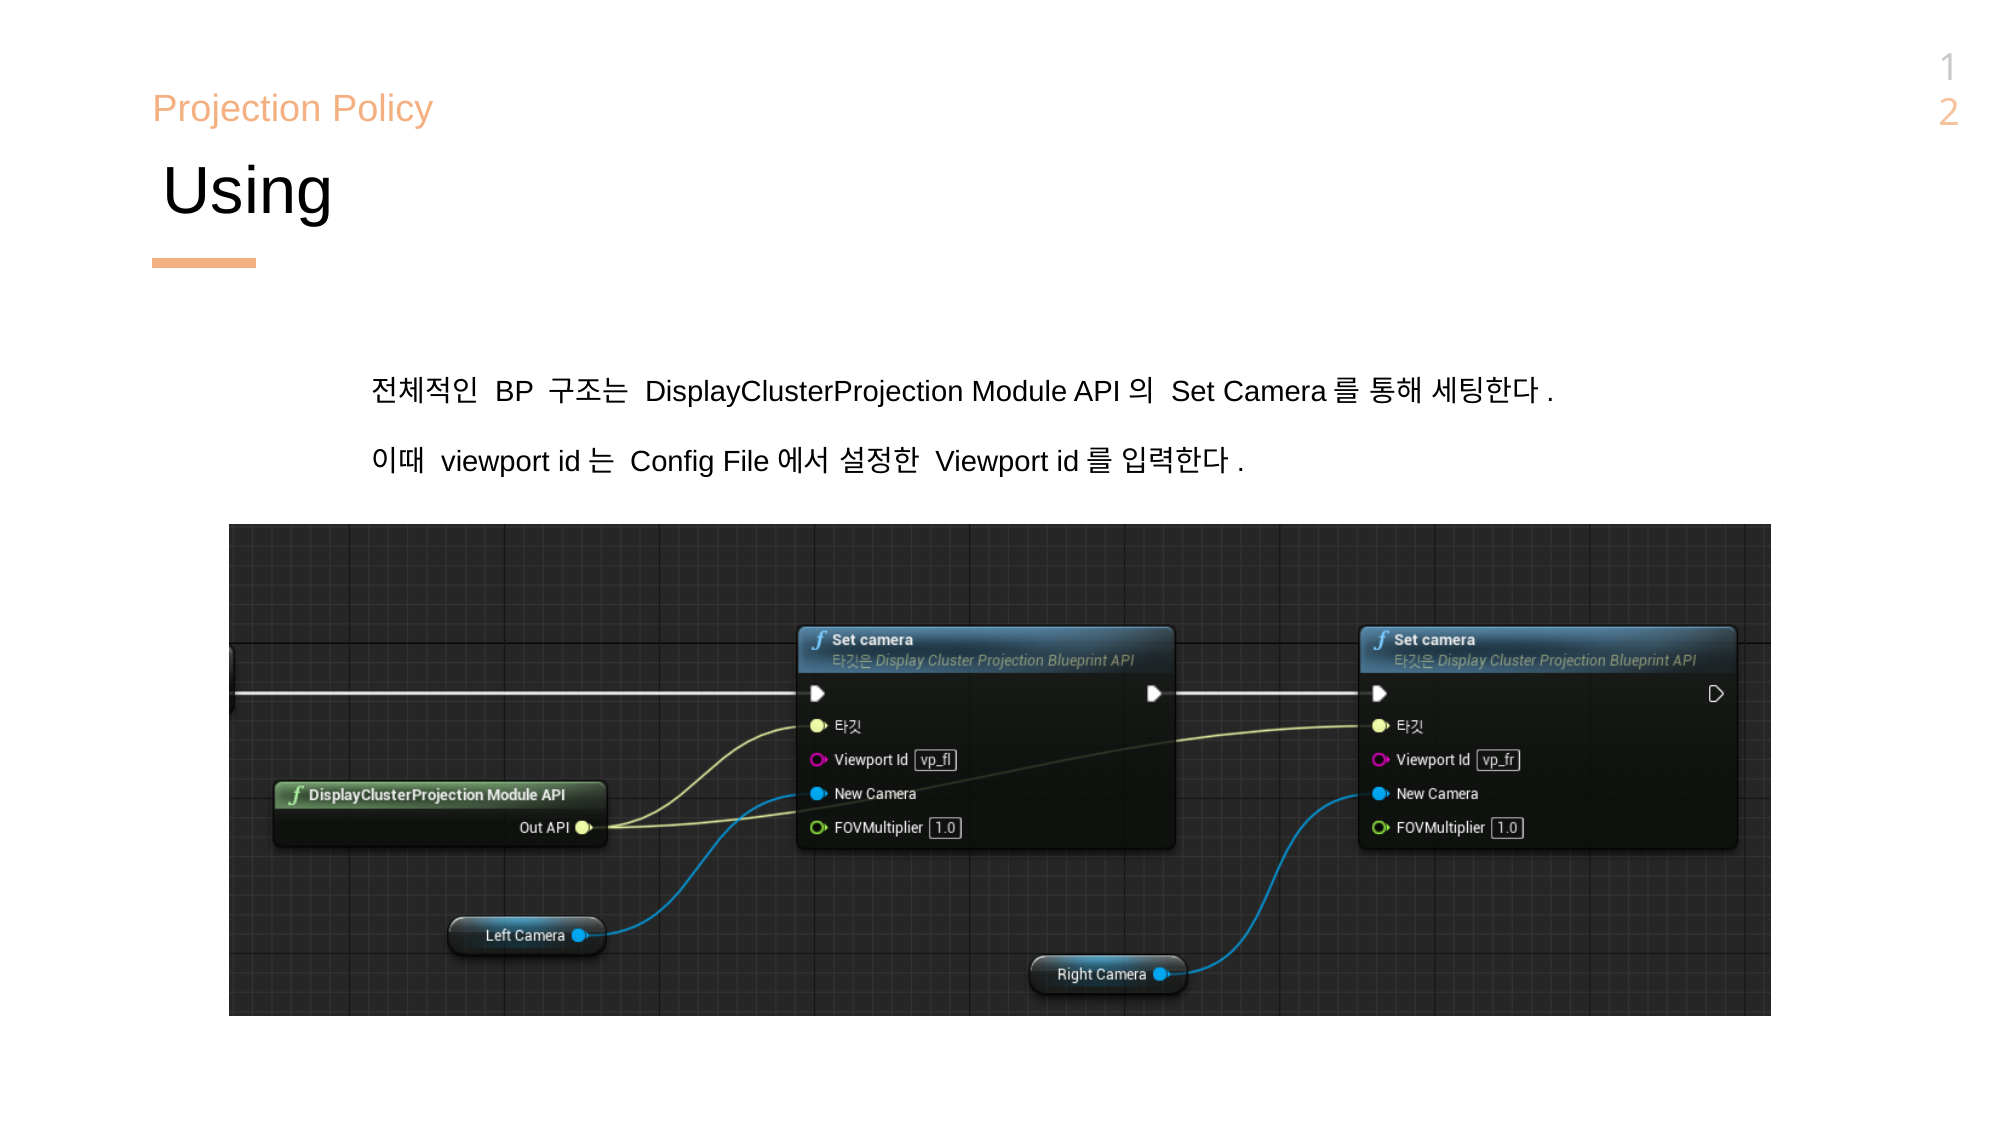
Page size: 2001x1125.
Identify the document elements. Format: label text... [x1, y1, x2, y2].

text_box Projection Policy [137, 63, 468, 155]
text_box 전체적인 BP 구조는 DisplayClusterProjection Module API의 Set Camera를 통해 세팅한다. 이때 viewport id는 Config File에서 설정한 Viewport id를 입력한다. [357, 365, 1664, 485]
text_box Using [147, 109, 1873, 275]
text_box 1 2 [1923, 34, 2000, 140]
picture [228, 523, 1771, 1017]
